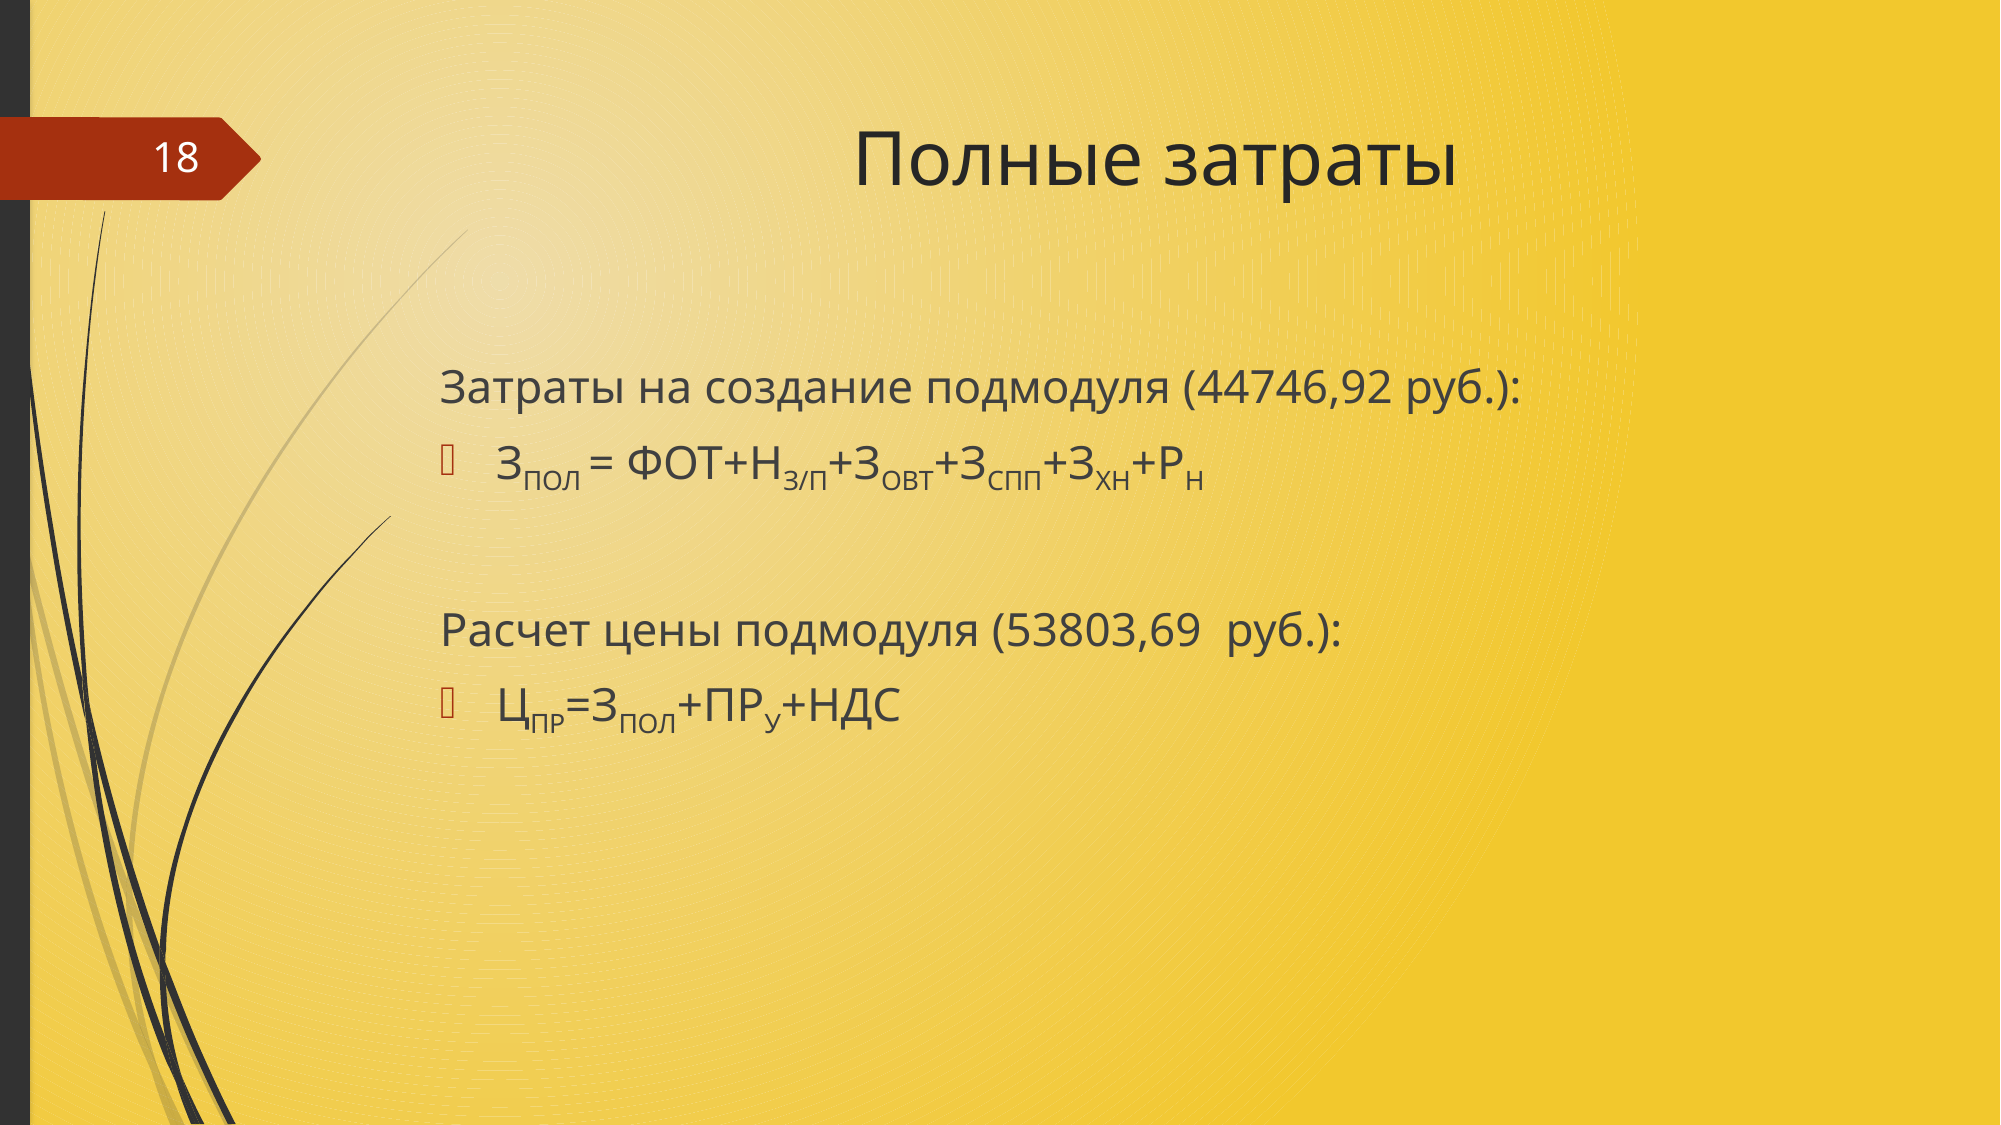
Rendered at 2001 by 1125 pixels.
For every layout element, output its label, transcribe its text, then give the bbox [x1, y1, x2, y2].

title Полные затраты [425, 102, 1888, 313]
list Затраты на создание подмодуля (44746,92 руб.): ЗПОЛ = ФОТ+НЗ/П+ЗОВТ+ЗСПП+ЗХН+РН Расчет цены подмодуля (53803,69 руб.): ЦПР=ЗПОЛ+ПРУ+НДС [424, 350, 1888, 970]
slide_number 18 [87, 129, 216, 190]
